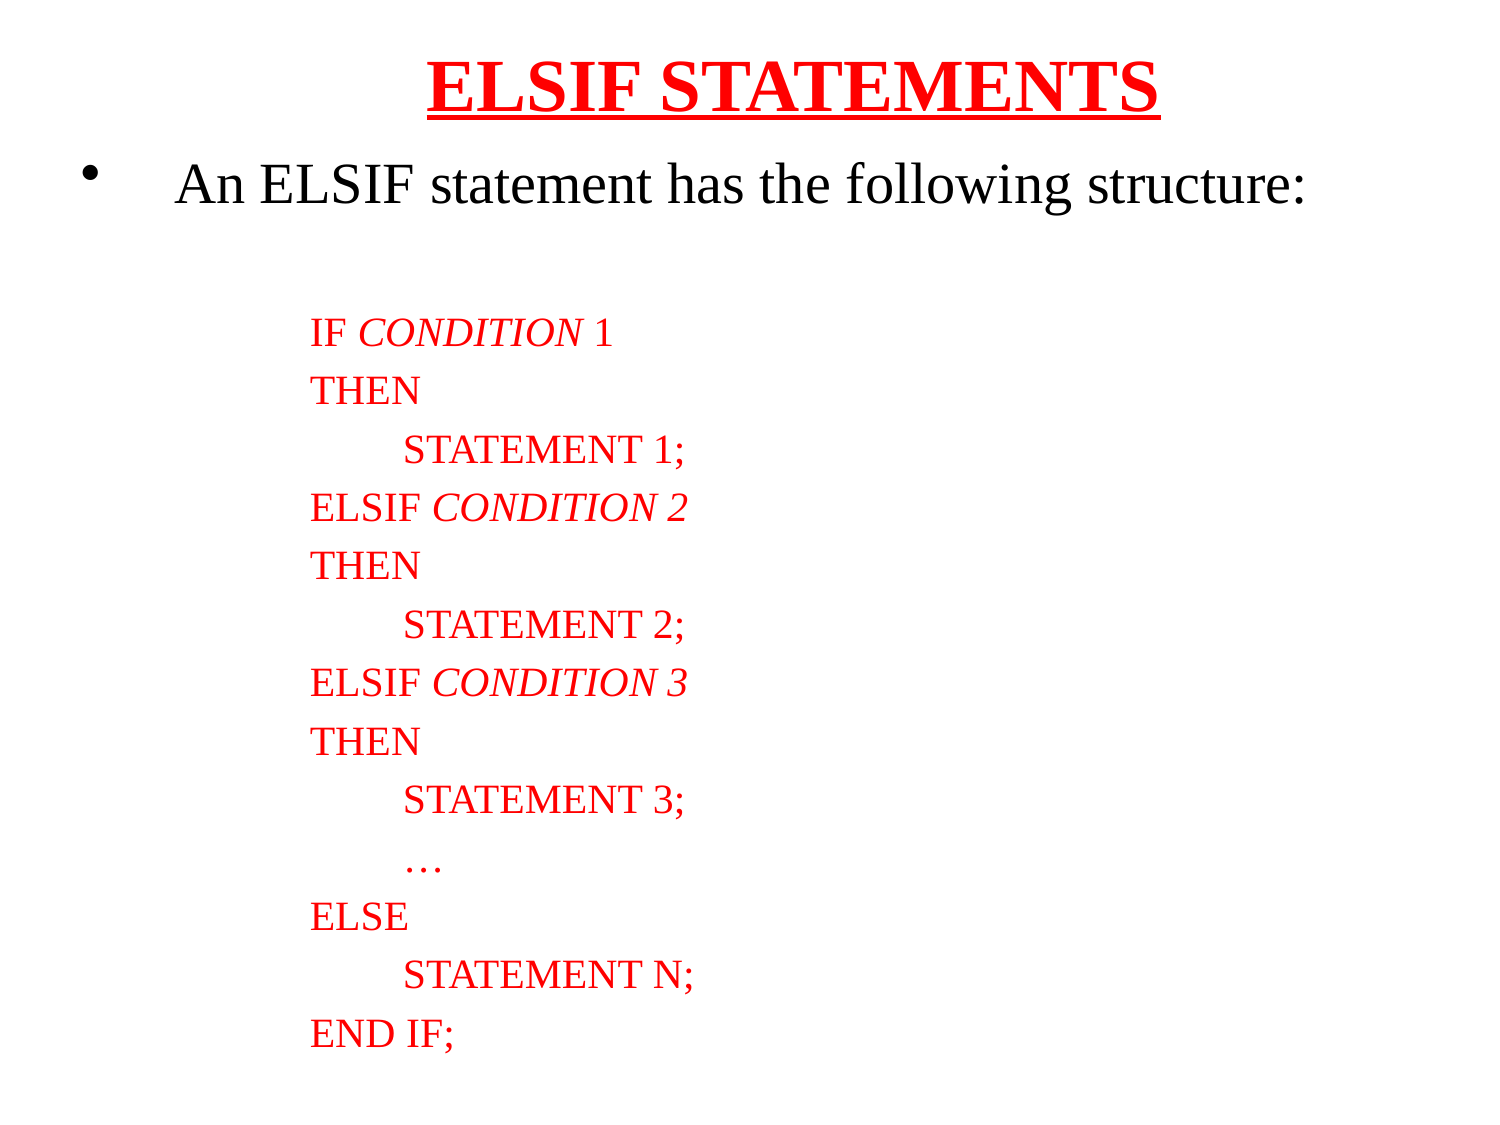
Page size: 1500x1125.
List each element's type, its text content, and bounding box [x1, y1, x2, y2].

title ELSIF STATEMENTS [137, 24, 1450, 137]
subtitle An ELSIF statement has the following structure: IF CONDITION 1 THEN STATEMENT 1; ELSIF CONDITION 2 THEN STATEMENT 2; ELSIF CONDITION 3 THEN STATEMENT 3; … ELSE STATEMENT N; END IF; [37, 137, 1475, 1088]
